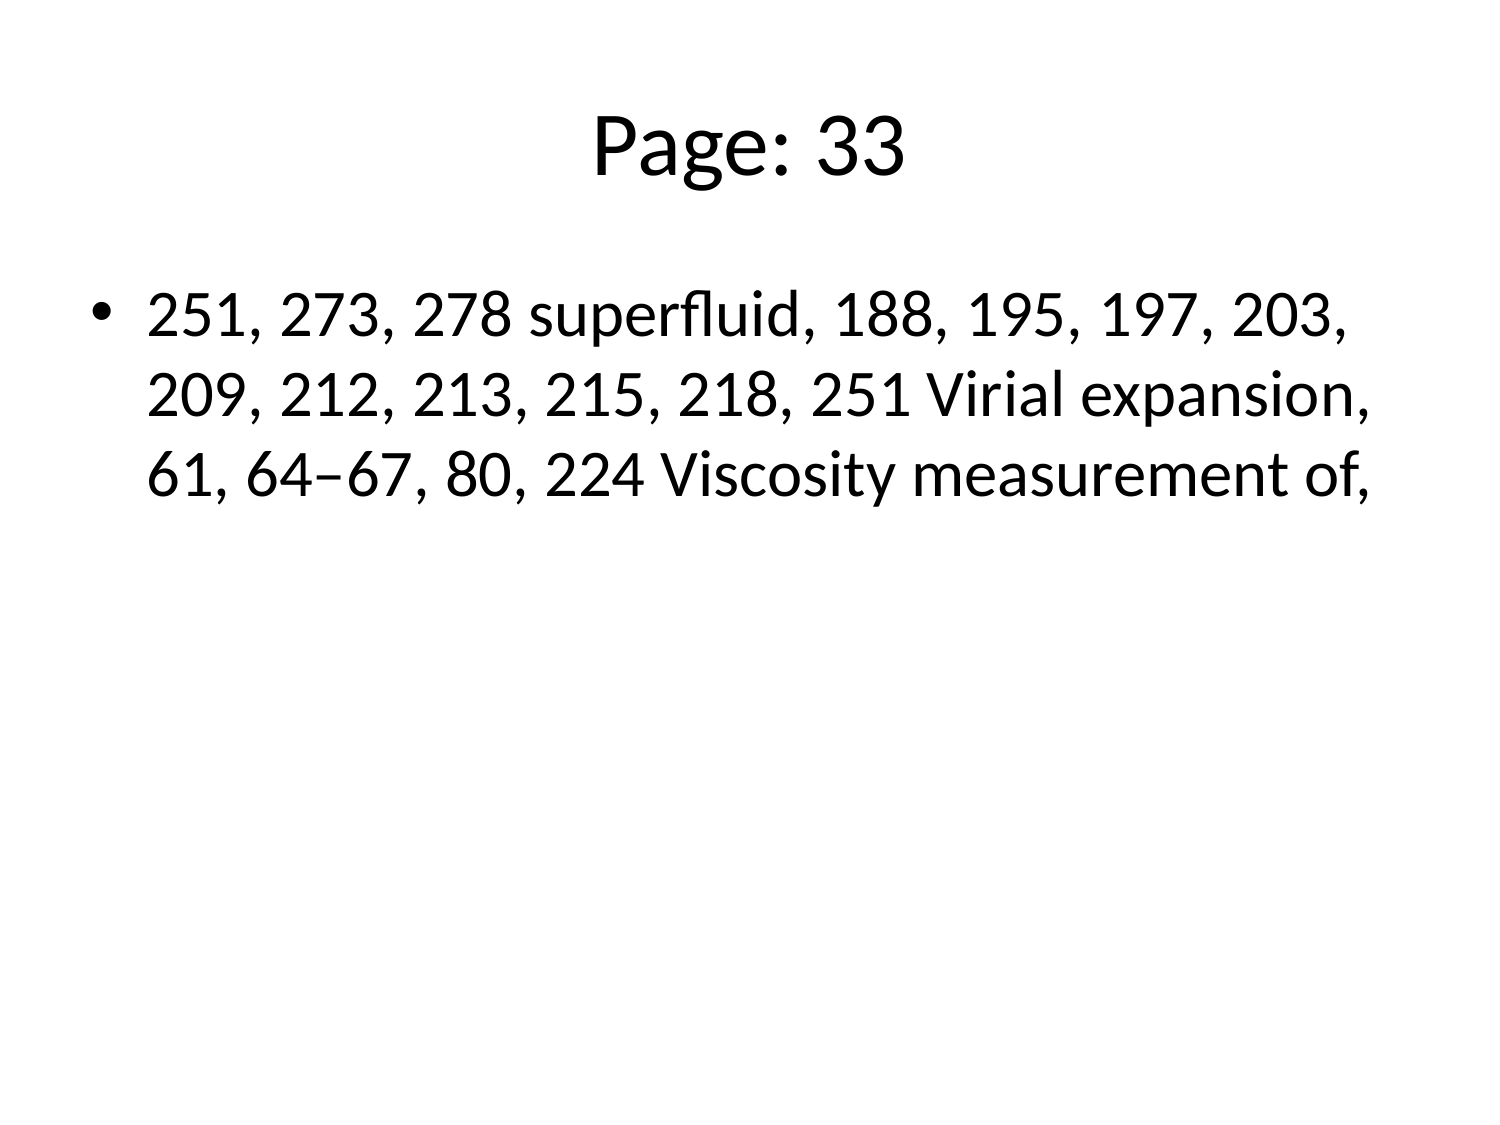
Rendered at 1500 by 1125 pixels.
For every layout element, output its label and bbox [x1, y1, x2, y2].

title [75, 45, 1425, 233]
list [75, 262, 1425, 1005]
